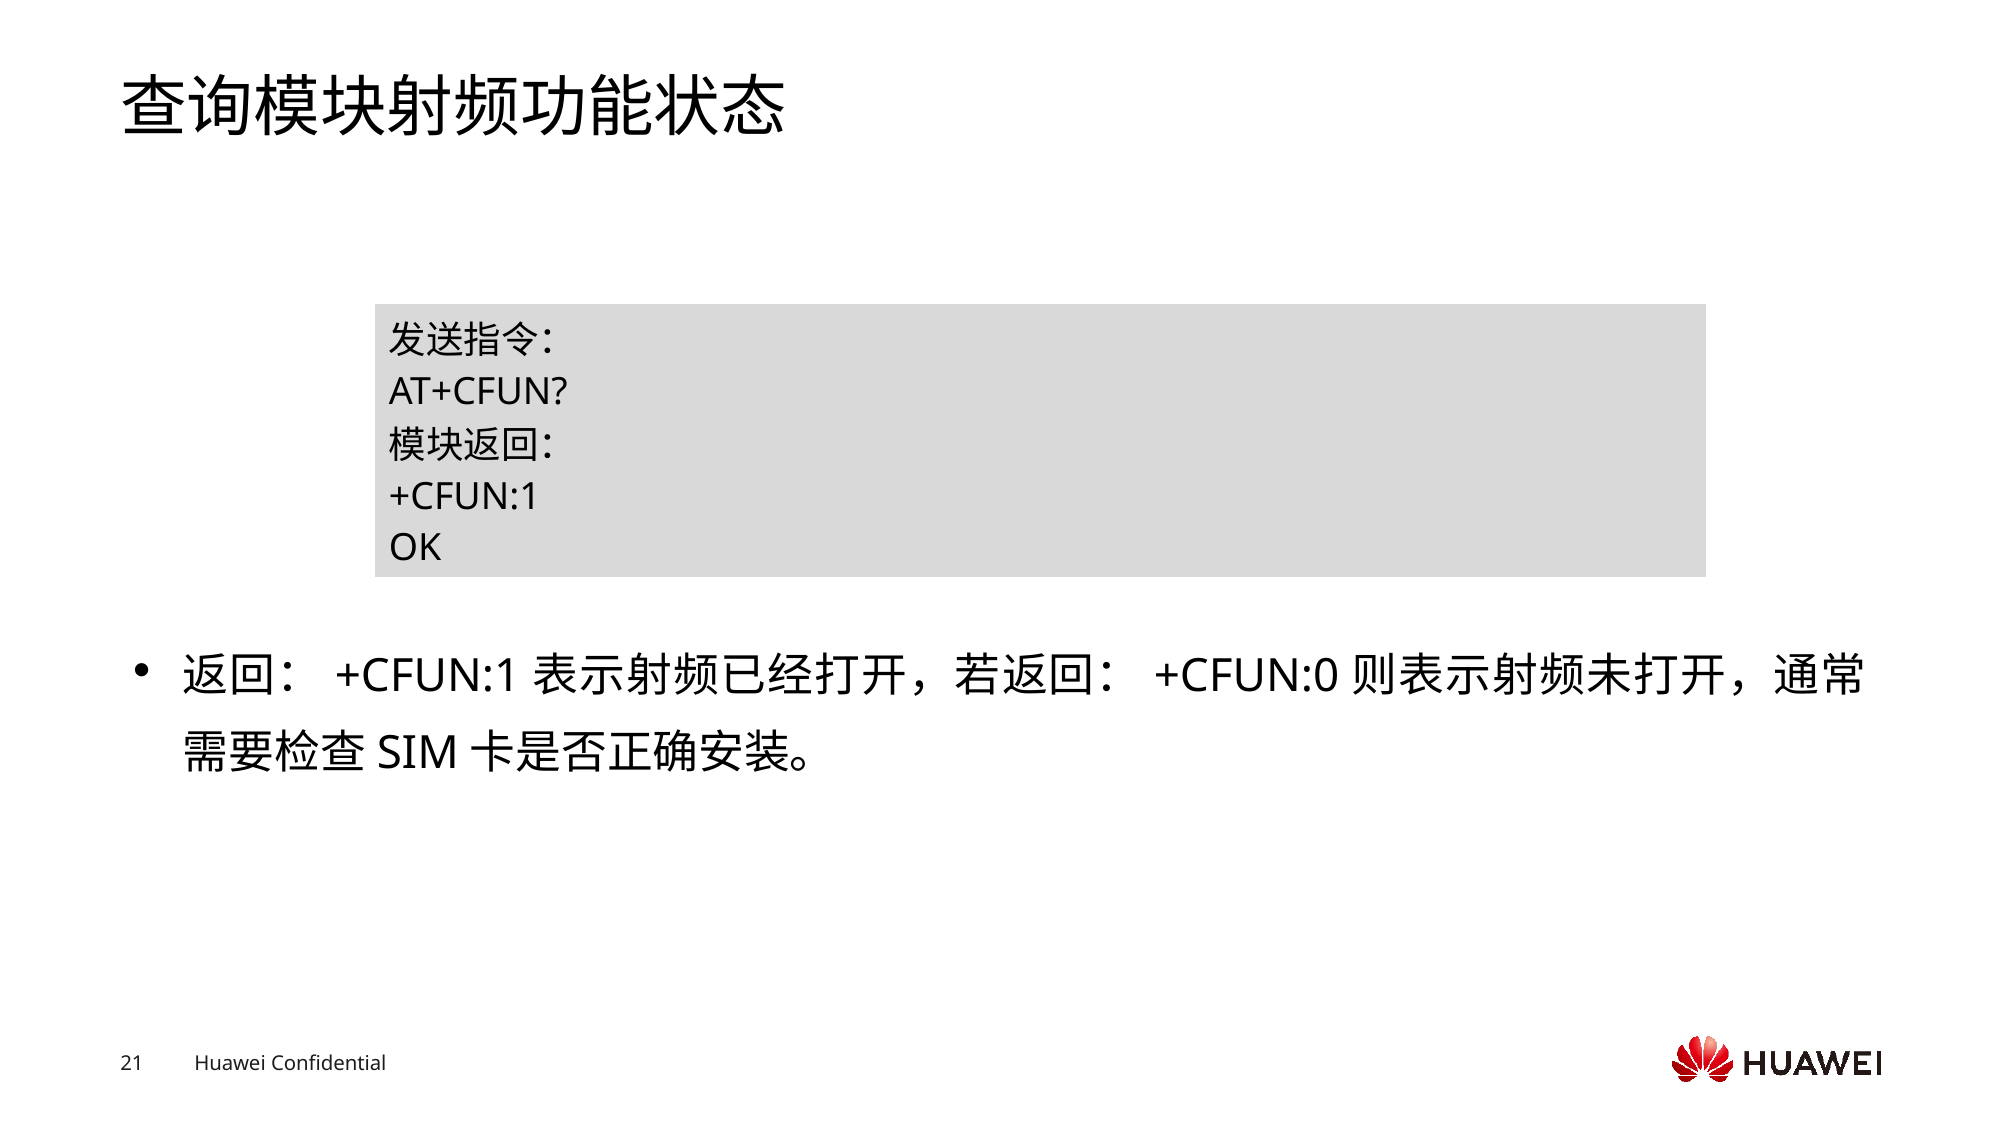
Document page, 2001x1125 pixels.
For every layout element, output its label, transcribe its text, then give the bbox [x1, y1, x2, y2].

list 返回：+CFUN:1表示射频已经打开，若返回：+CFUN:0则表示射频未打开，通常需要检查SIM卡是否正确安装。 [119, 171, 1881, 973]
table_header 发送指令： AT+CFUN? 模块返回： +CFUN:1 OK [375, 304, 1706, 577]
title 查询模块射频功能状态 [120, 73, 1880, 154]
picture [1672, 1036, 1881, 1082]
